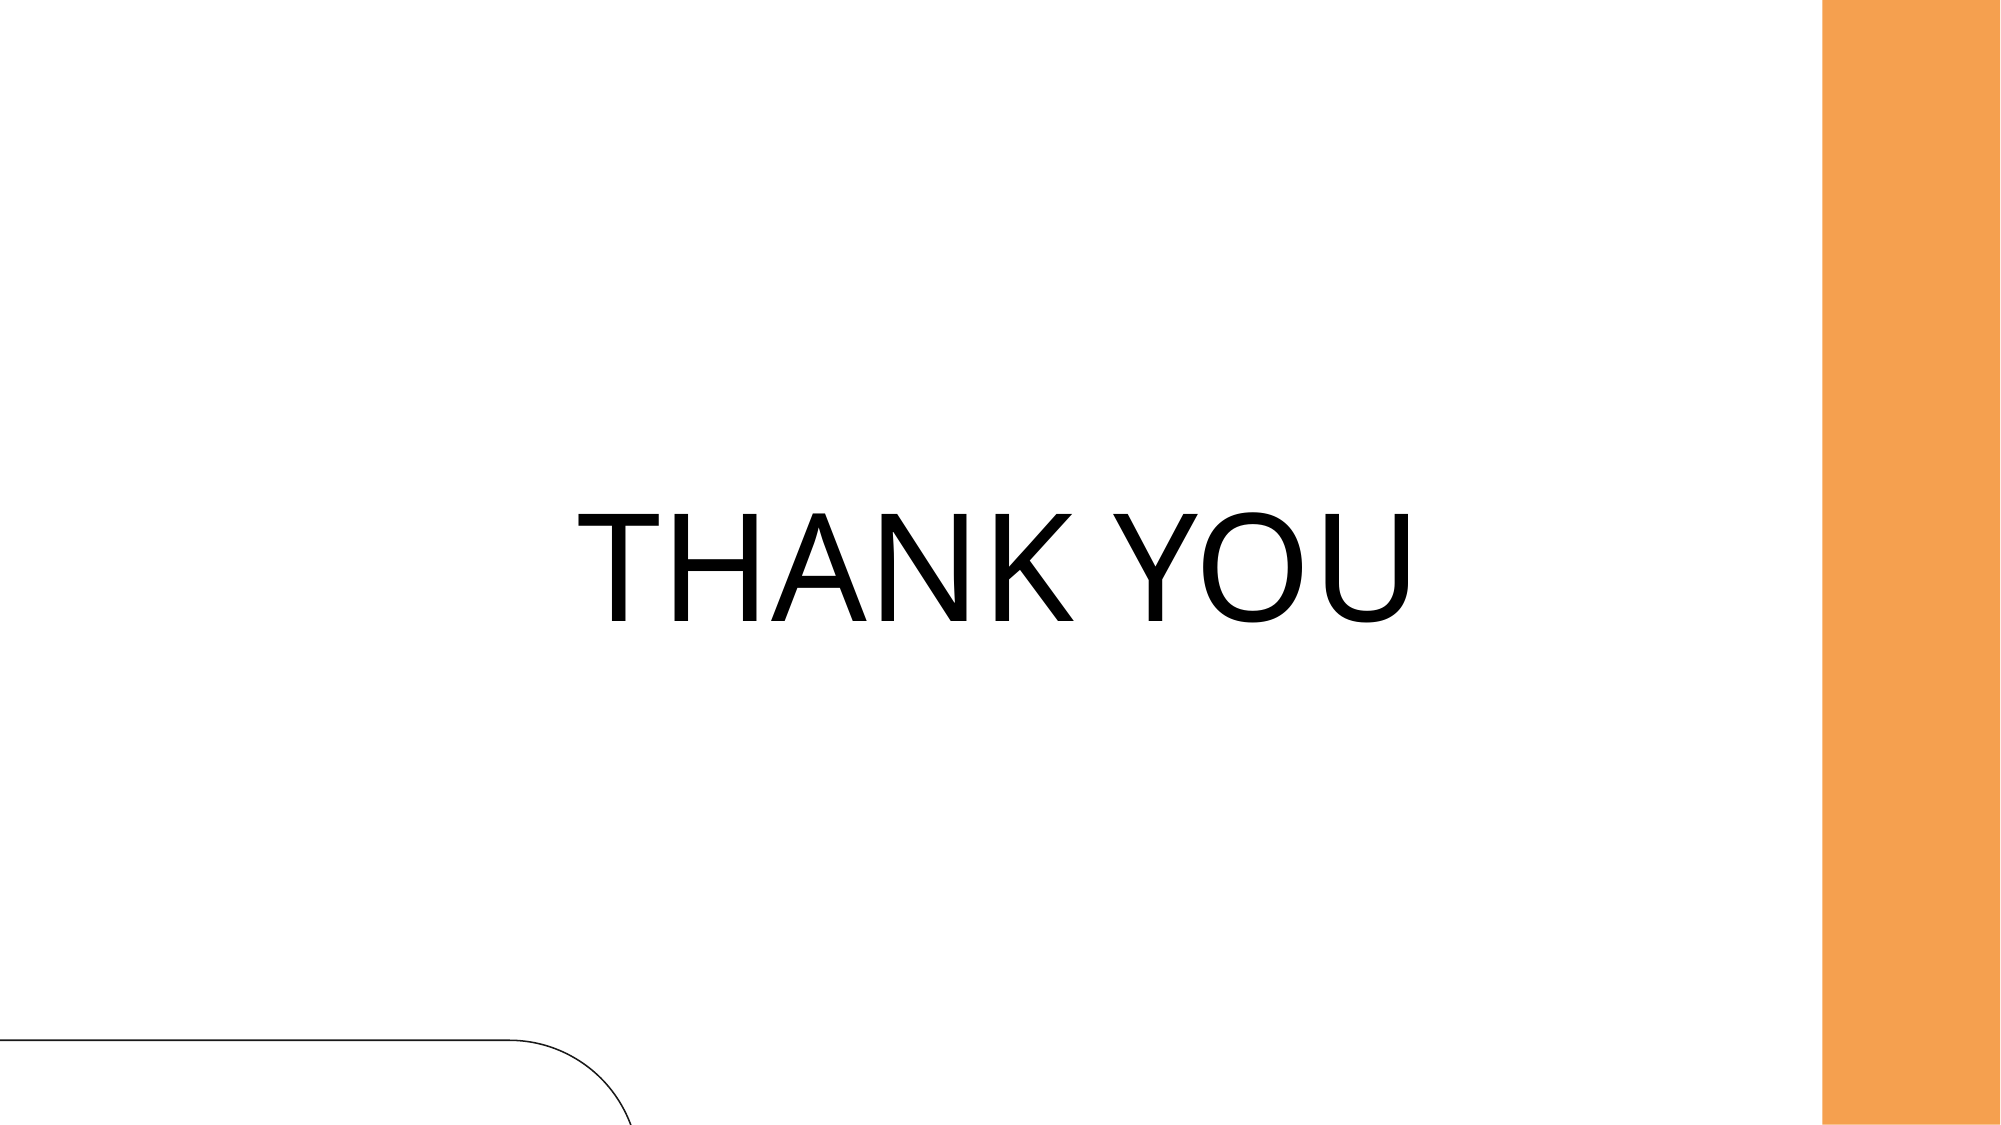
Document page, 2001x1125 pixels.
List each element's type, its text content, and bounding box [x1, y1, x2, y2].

text_box THANK YOU [562, 463, 1438, 659]
